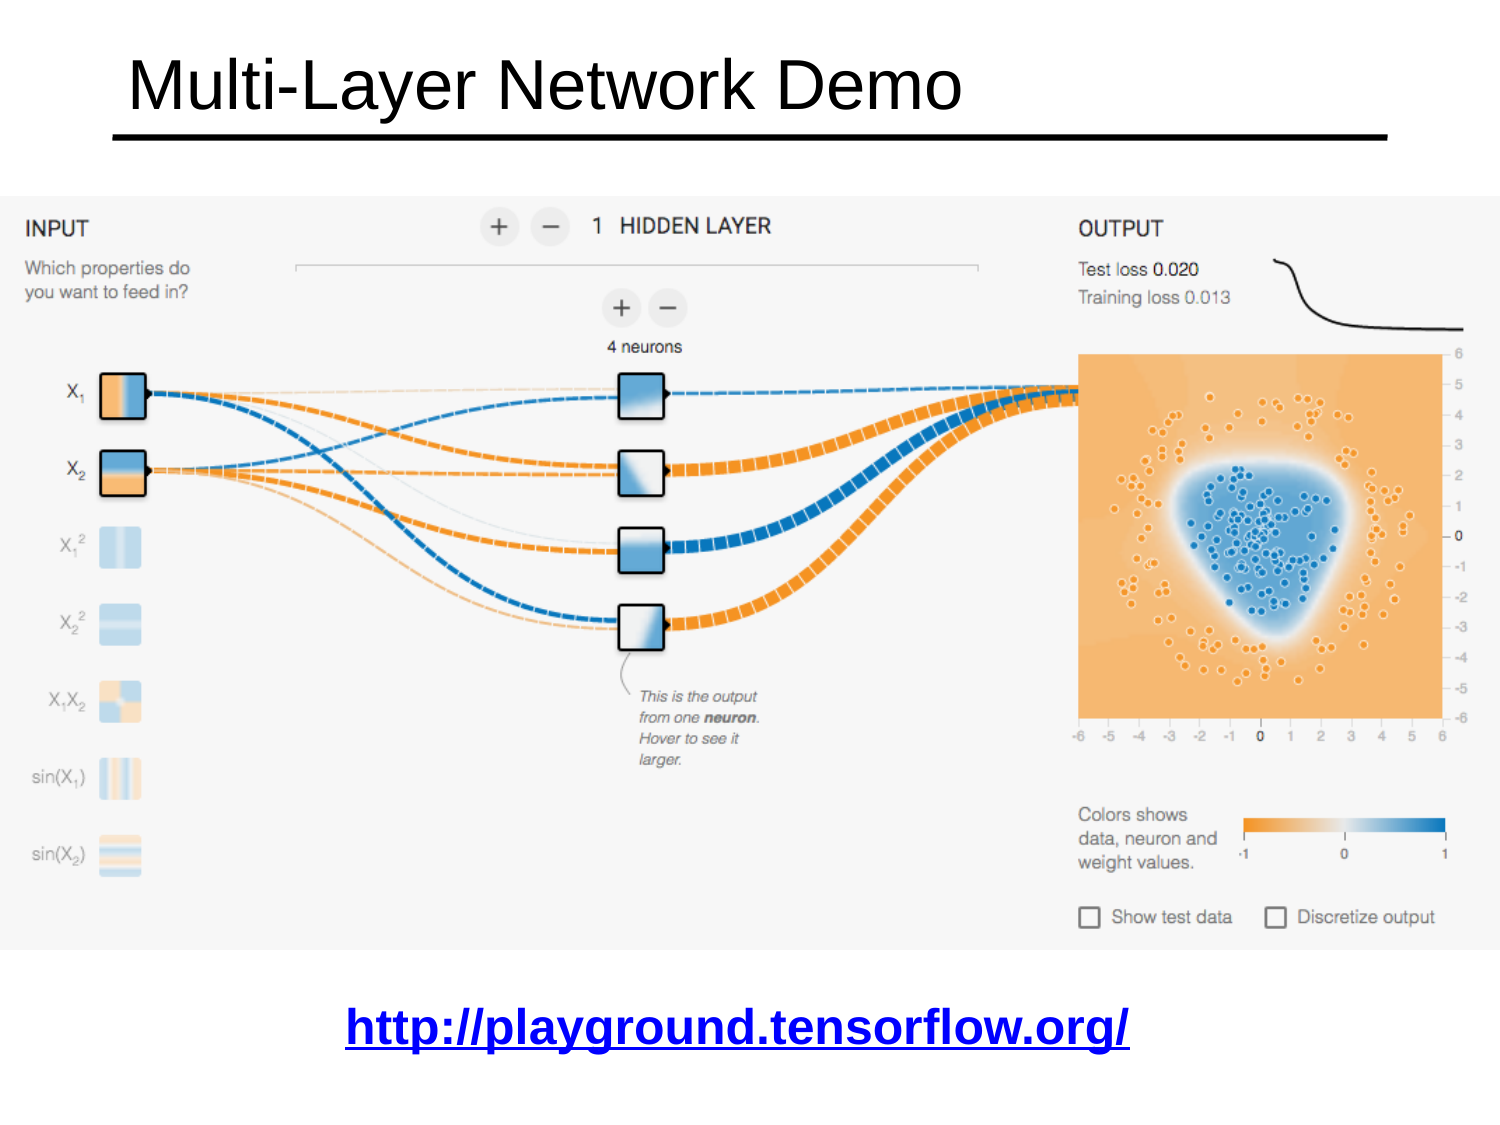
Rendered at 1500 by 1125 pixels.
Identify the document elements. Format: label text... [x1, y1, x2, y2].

picture [0, 196, 1500, 951]
text_box http://playground.tensorflow.org/ [237, 986, 1238, 1062]
title Multi-Layer Network Demo [112, 12, 1388, 151]
